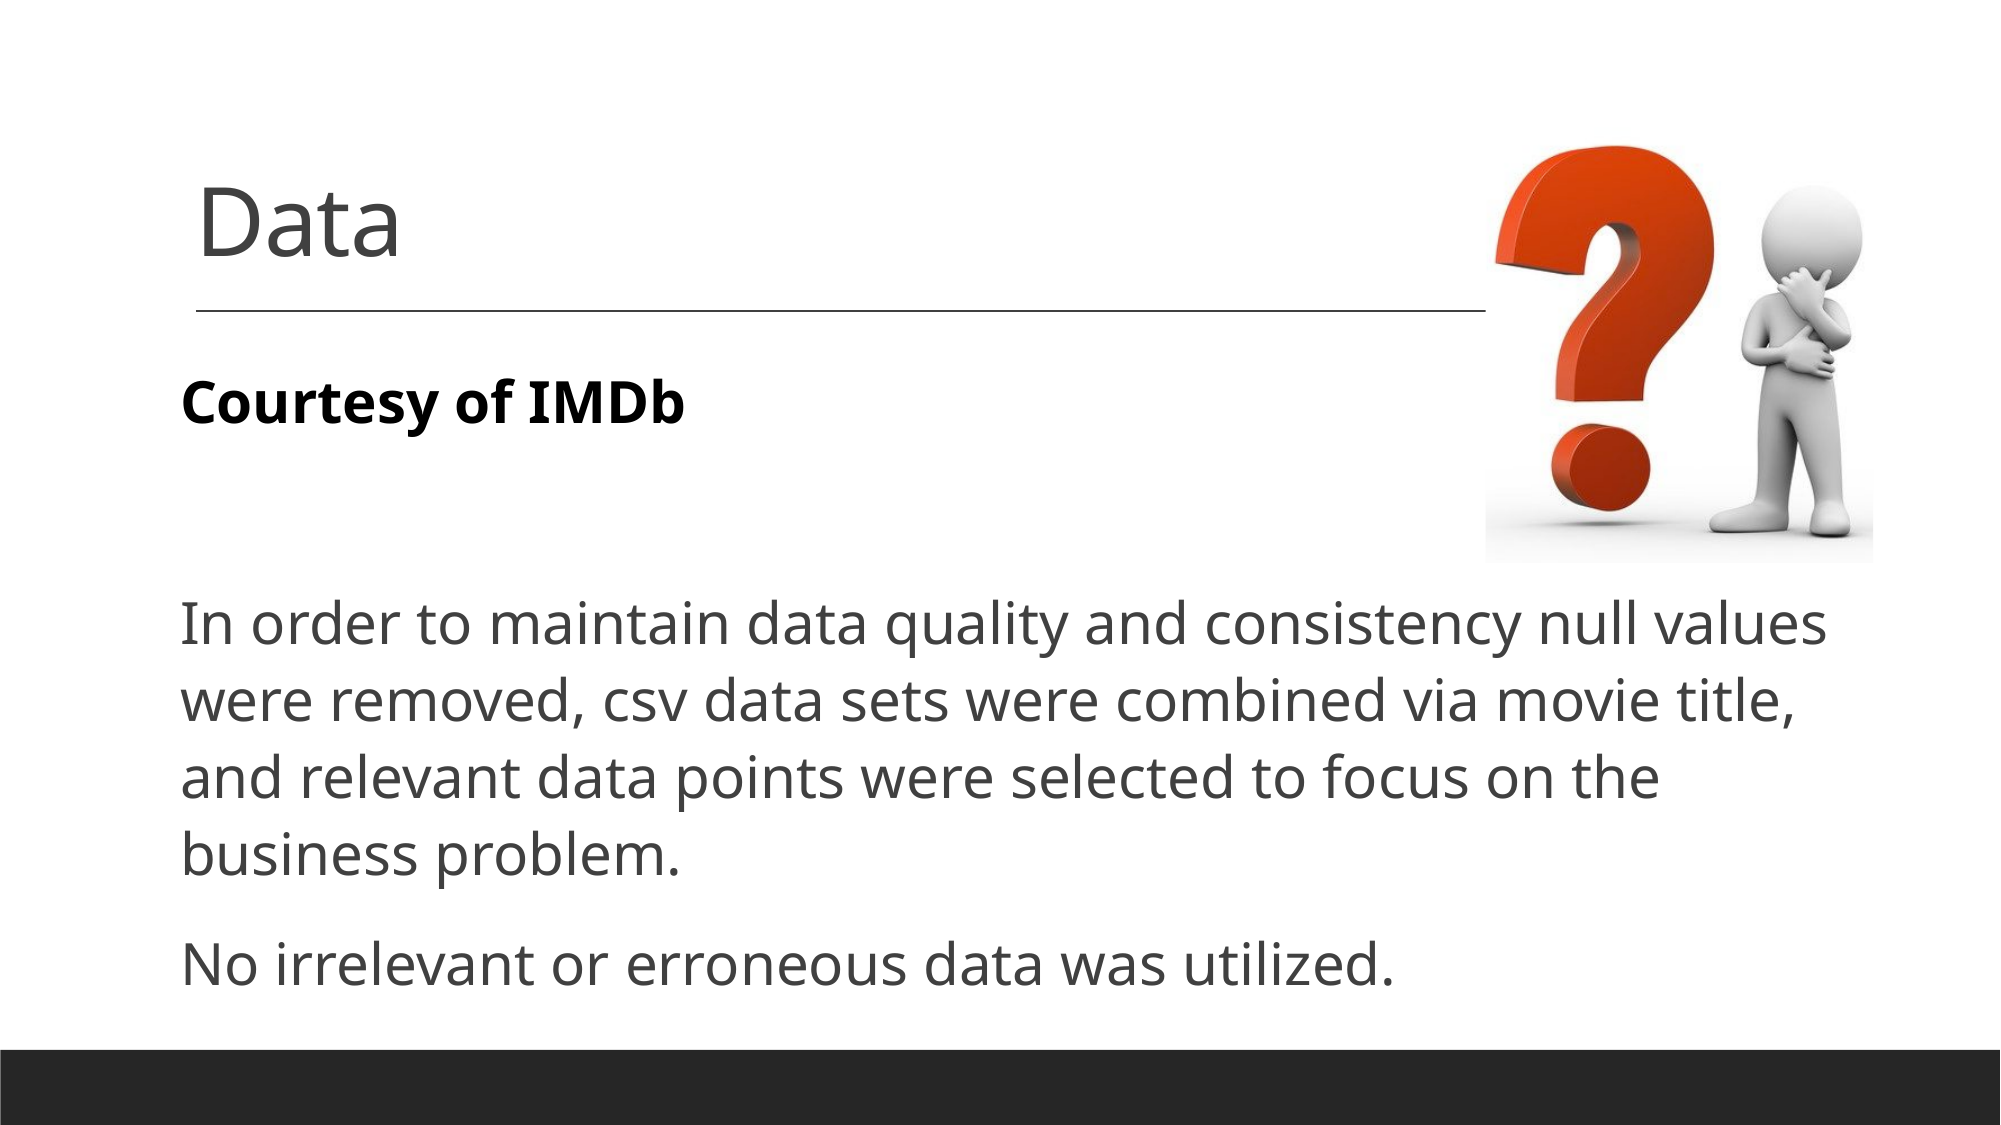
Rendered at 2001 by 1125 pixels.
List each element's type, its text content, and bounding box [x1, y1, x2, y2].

title Data [180, 47, 1830, 285]
list Courtesy of IMDb In order to maintain data quality and consistency null values were removed, csv data sets were combined via movie title, and relevant data points were selected to focus on the business problem. No irrelevant or erroneous data was utilized. [180, 351, 1915, 947]
picture [1485, 112, 1874, 563]
